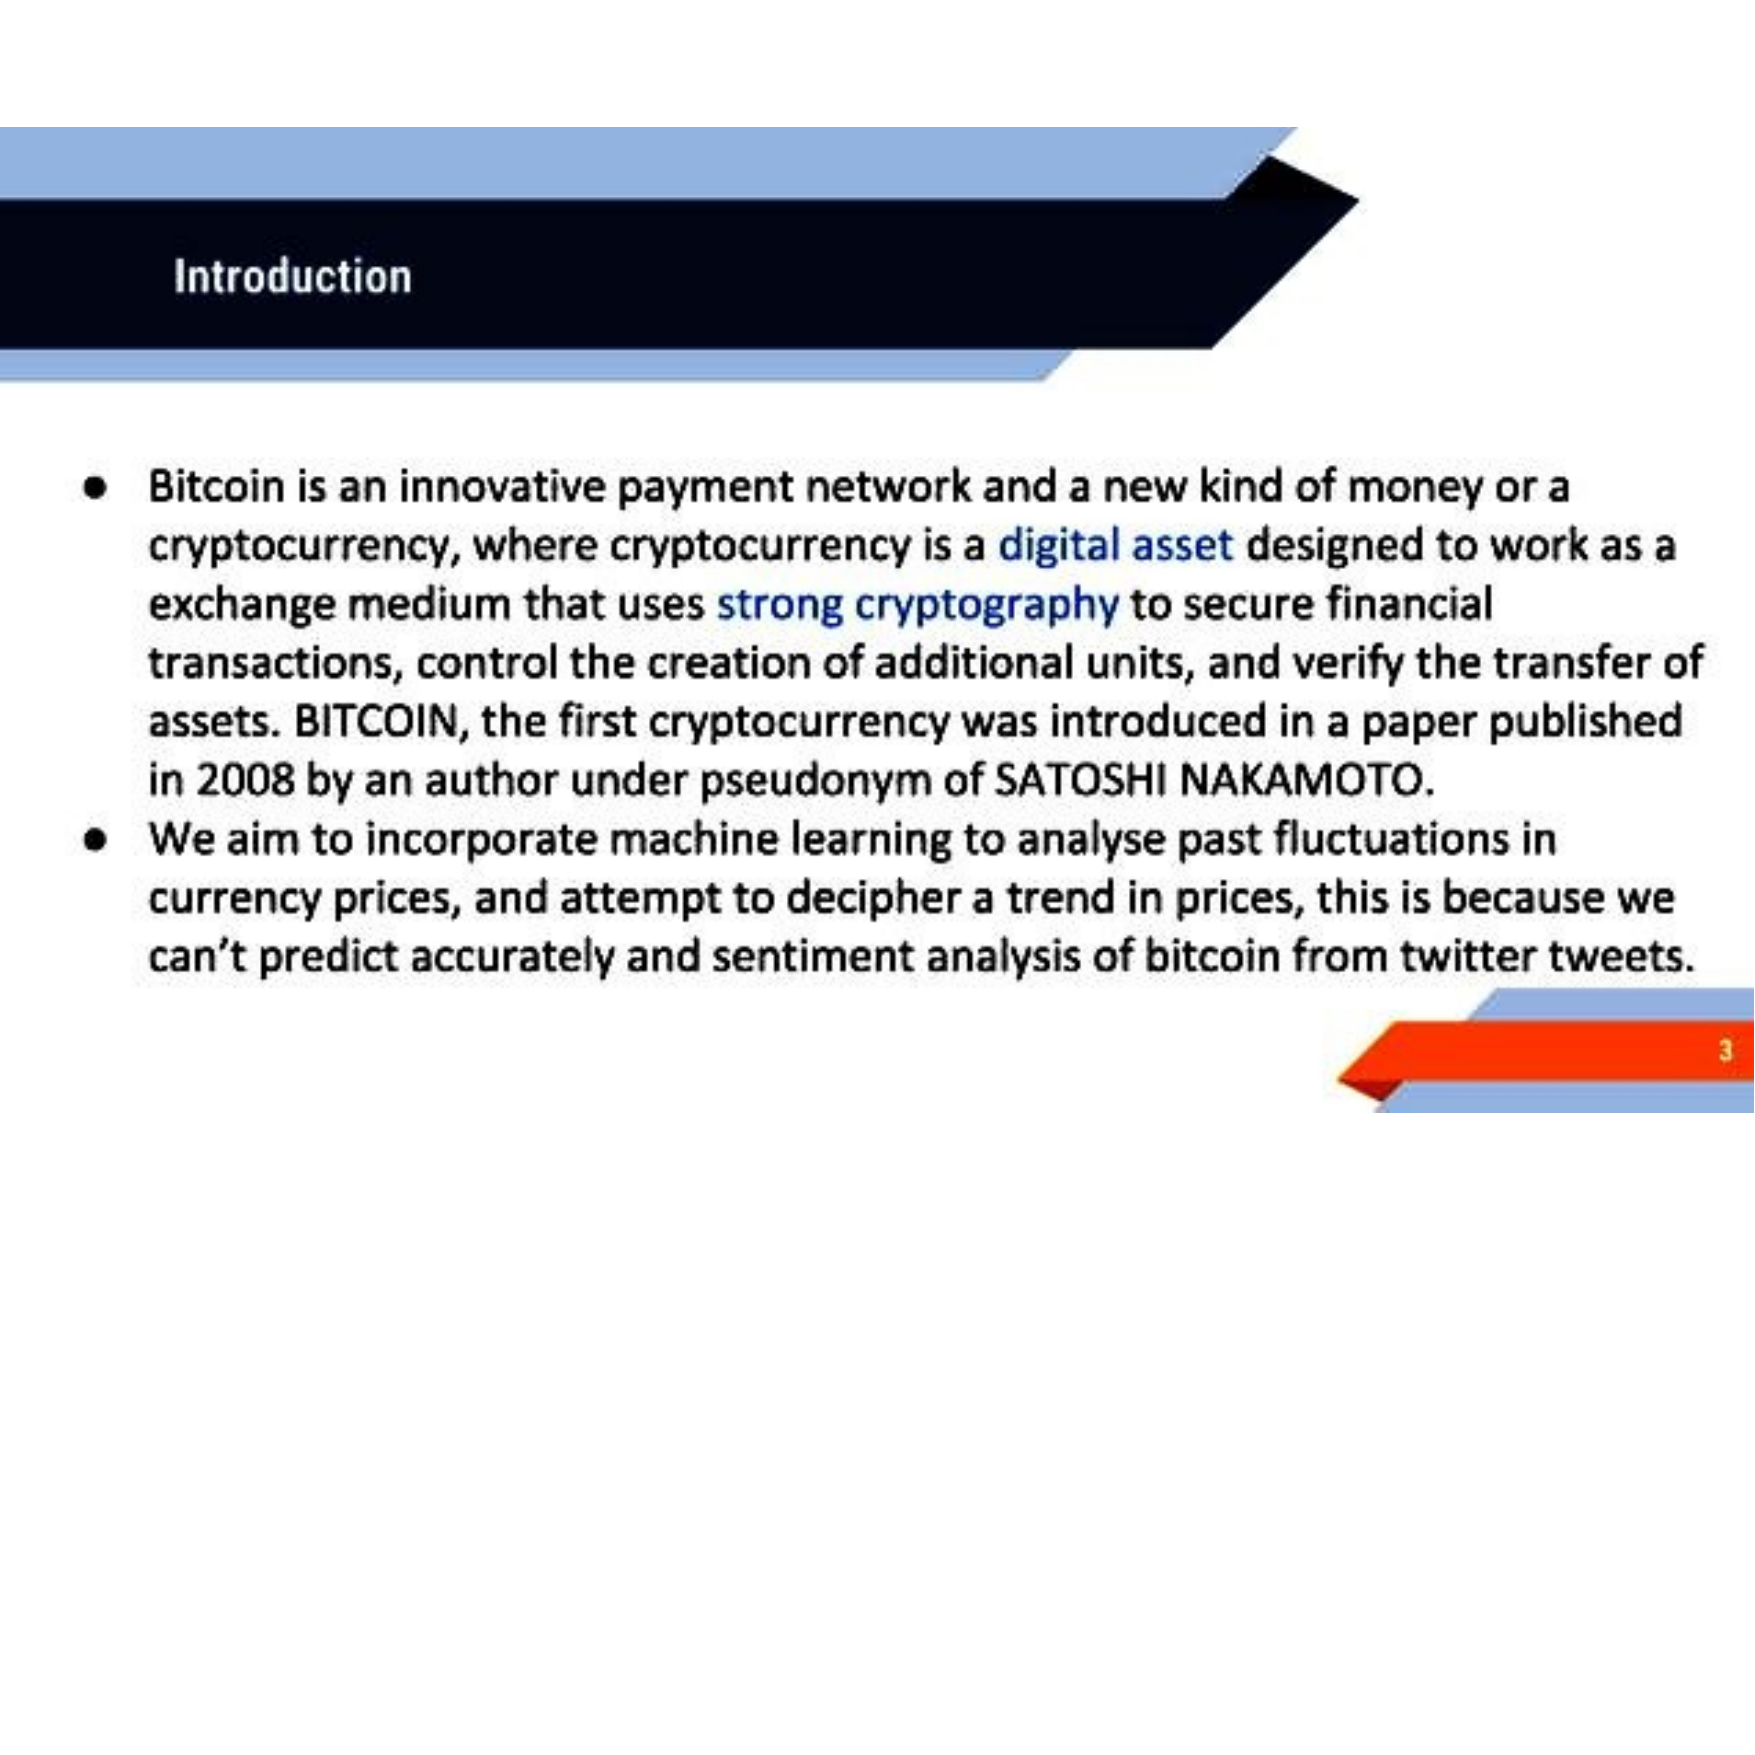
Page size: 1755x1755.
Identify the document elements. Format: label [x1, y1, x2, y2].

picture [0, 127, 1754, 1113]
